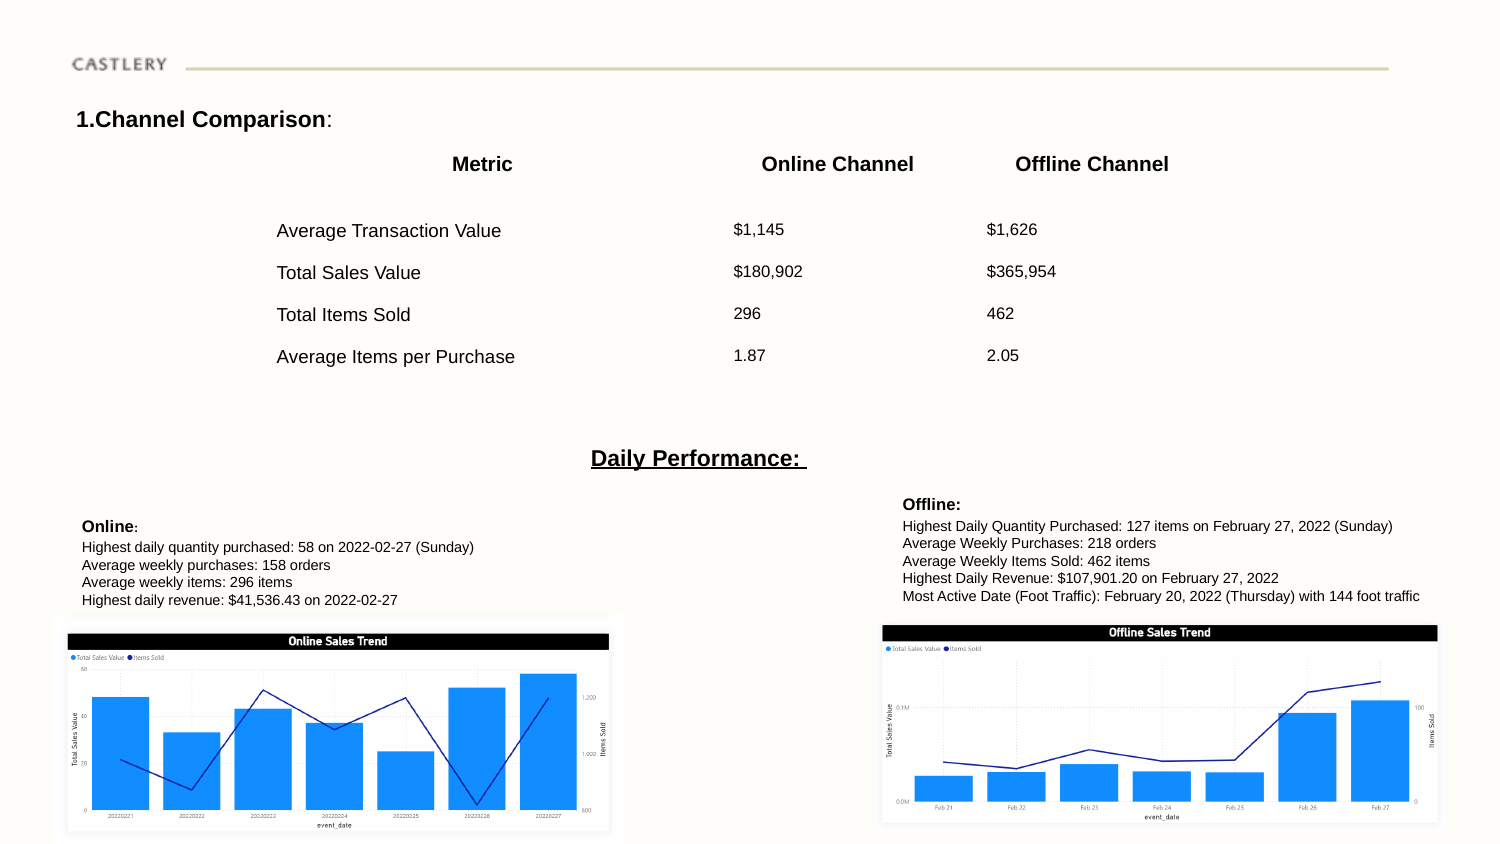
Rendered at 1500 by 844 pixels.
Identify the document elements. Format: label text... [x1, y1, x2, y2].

table_header Online Channel [719, 149, 972, 217]
text_box Online: Highest daily quantity purchased: 58 on 2022-02-27 (Sunday) Average weekly purchases: 158 orders Average weekly items: 296 items Highest daily revenue: $41,536.43 on 2022-02-27 [66, 497, 654, 641]
table_cell 2.05 [972, 343, 1227, 408]
text_box Offline: Highest Daily Quantity Purchased: 127 items on February 27, 2022 (Sunday) Average Weekly Purchases: 218 orders Average Weekly Items Sold: 462 items Highest Daily Revenue: $107,901.20 on February 27, 2022 Most Active Date (Foot Traffic): February 20, 2022 (Thursday) with 144 foot traffic [887, 475, 1459, 639]
text_box Daily Performance: [452, 424, 945, 486]
picture [873, 619, 1446, 832]
table_cell 462 [972, 301, 1227, 343]
table_cell $180,902 [719, 259, 972, 301]
picture [52, 614, 624, 844]
table_header Offline Channel [972, 149, 1227, 217]
table_cell Total Sales Value [262, 259, 719, 301]
picture [0, 0, 1398, 95]
text_box Channel Comparison: [61, 104, 554, 166]
table_cell 296 [719, 301, 972, 343]
table_cell Average Transaction Value [262, 217, 719, 259]
table_header Metric [262, 149, 719, 217]
table_cell $1,145 [719, 217, 972, 259]
table_cell Total Items Sold [262, 301, 719, 343]
table_cell $1,626 [972, 217, 1227, 259]
table_cell 1.87 [719, 343, 972, 408]
table_cell Average Items per Purchase [262, 343, 719, 408]
table_cell $365,954 [972, 259, 1227, 301]
